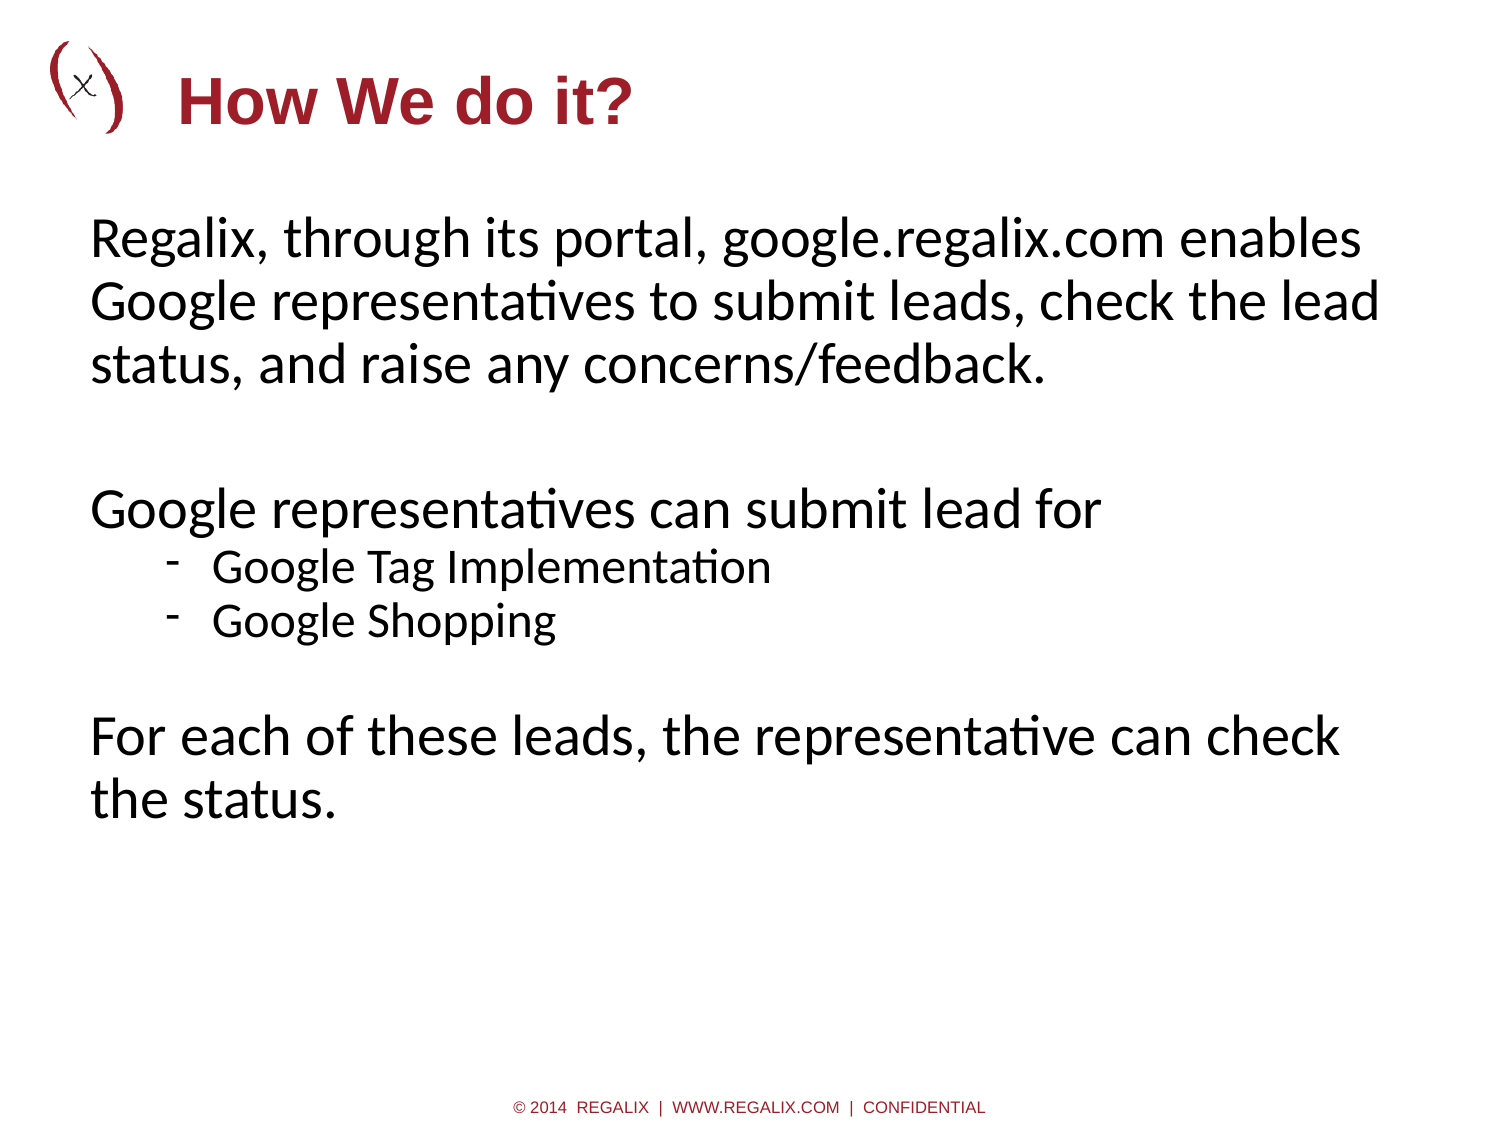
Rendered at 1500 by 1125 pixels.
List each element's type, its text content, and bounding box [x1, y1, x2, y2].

picture [50, 41, 123, 134]
list Regalix, through its portal, google.regalix.com enables Google representatives to submit leads, check the lead status, and raise any concerns/feedback. Google representatives can submit lead for Google Tag Implementation Google Shopping For each of these leads, the representative can check the status. [75, 200, 1425, 1005]
title How We do it? [162, 45, 1300, 150]
